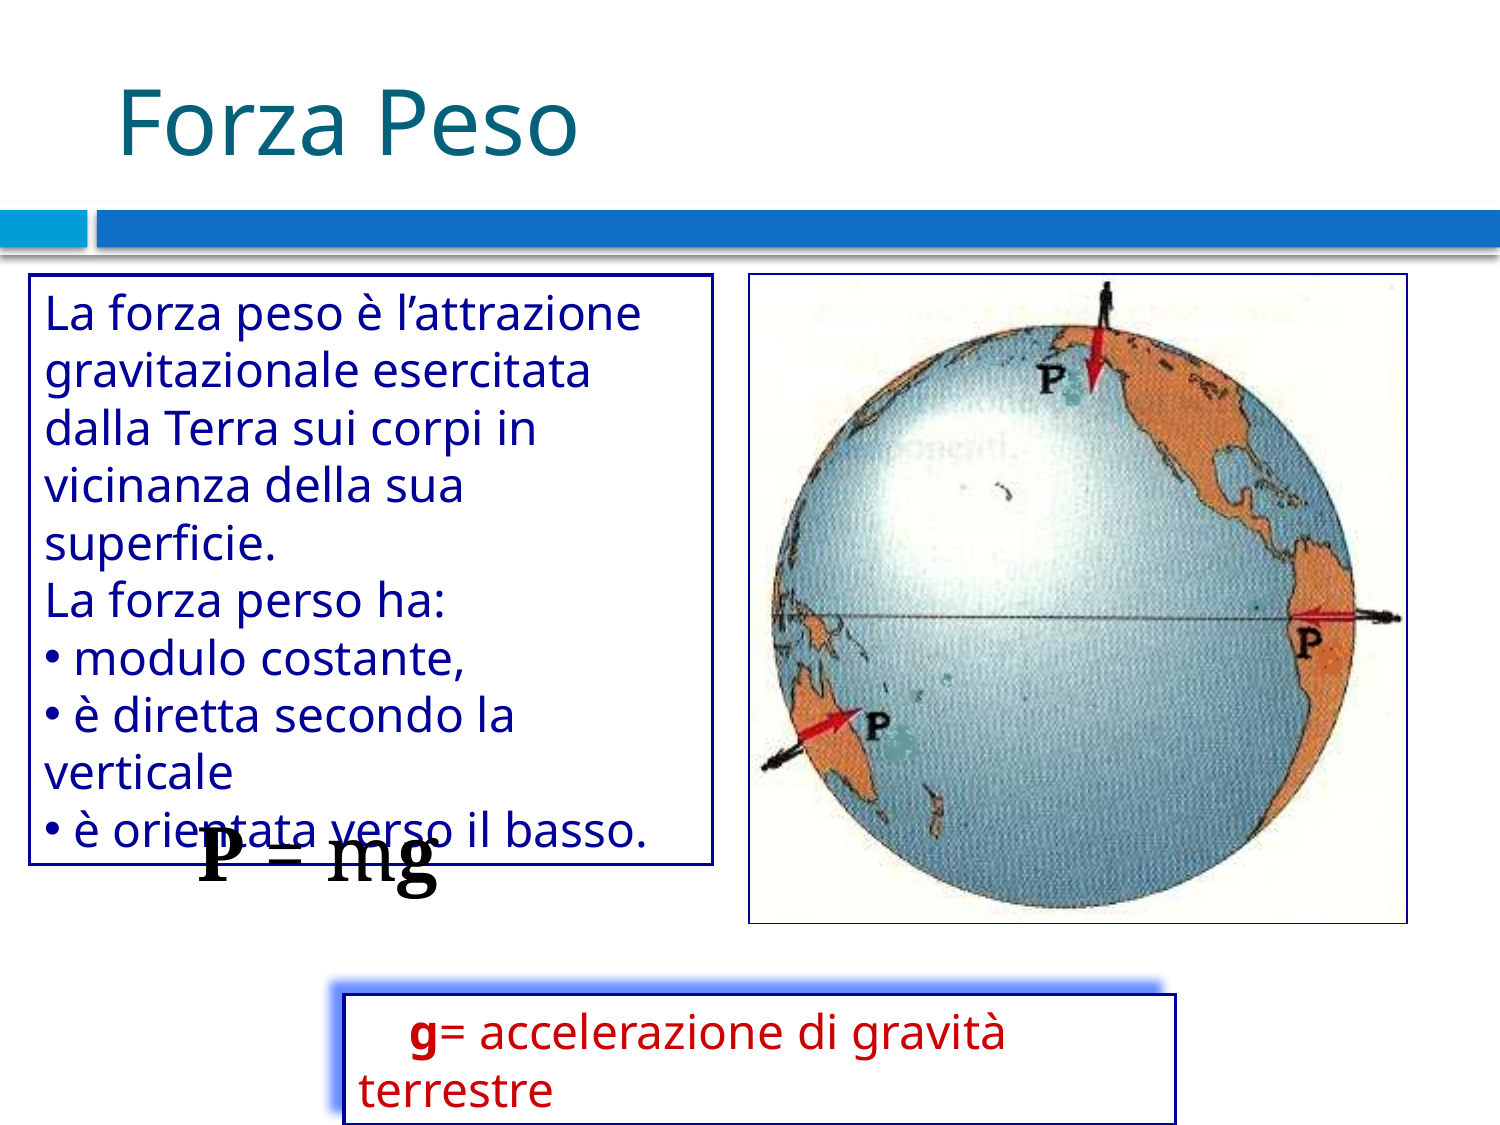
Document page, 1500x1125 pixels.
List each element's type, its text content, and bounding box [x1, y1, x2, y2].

text_box La forza peso è l’attrazione gravitazionale esercitata dalla Terra sui corpi in vicinanza della sua superficie. La forza perso ha: modulo costante, è diretta secondo la verticale è orientata verso il basso. [29, 274, 713, 865]
text_box P = mg [183, 798, 514, 904]
picture [749, 274, 1407, 924]
text_box g= accelerazione di gravità terrestre [343, 994, 1176, 1125]
title Forza Peso [100, 37, 1438, 200]
